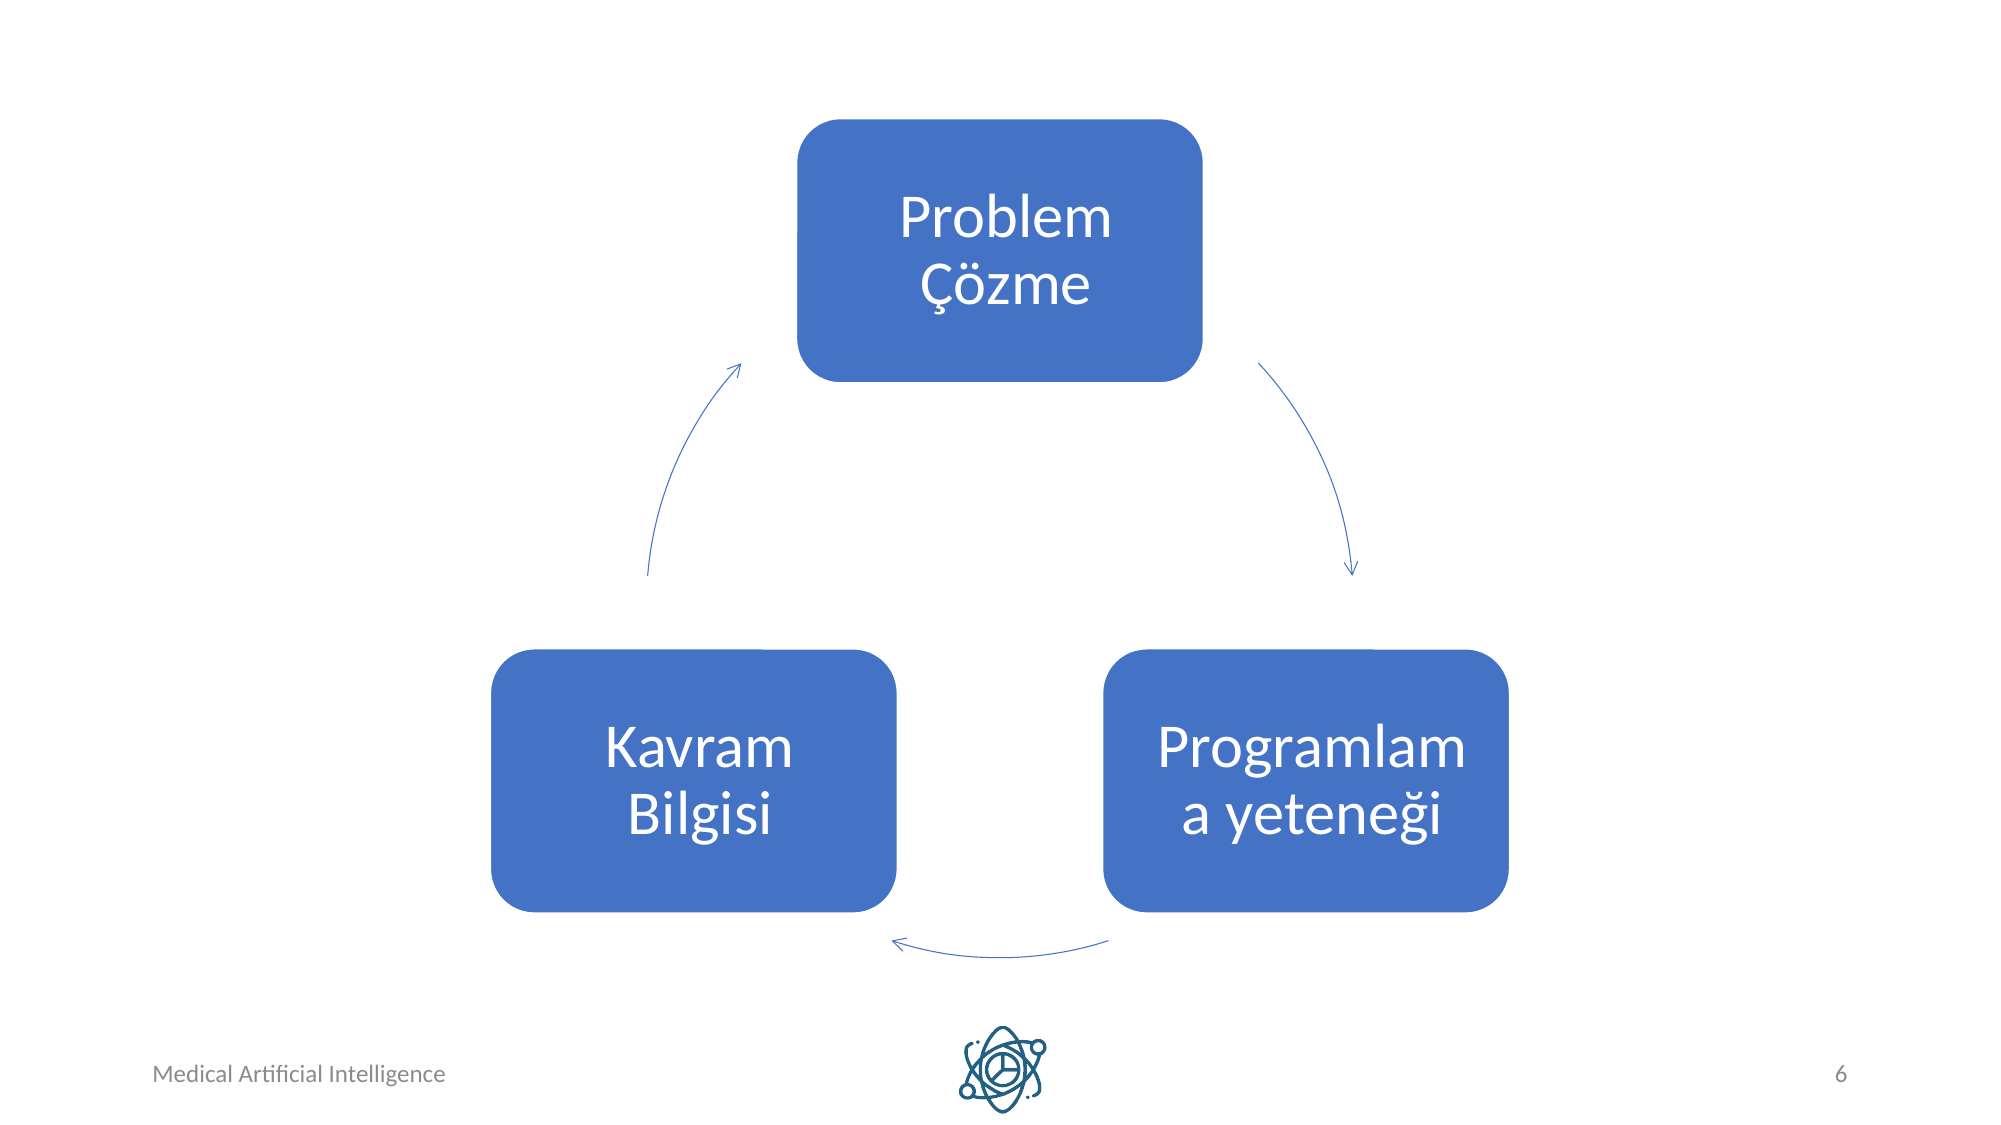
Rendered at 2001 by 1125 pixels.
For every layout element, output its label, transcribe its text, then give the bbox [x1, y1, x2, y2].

picture [943, 1026, 1057, 1120]
slide_number Medical Artificial Intelligence [137, 1042, 588, 1103]
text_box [333, 117, 1667, 1007]
slide_number 6 [1412, 1042, 1863, 1103]
